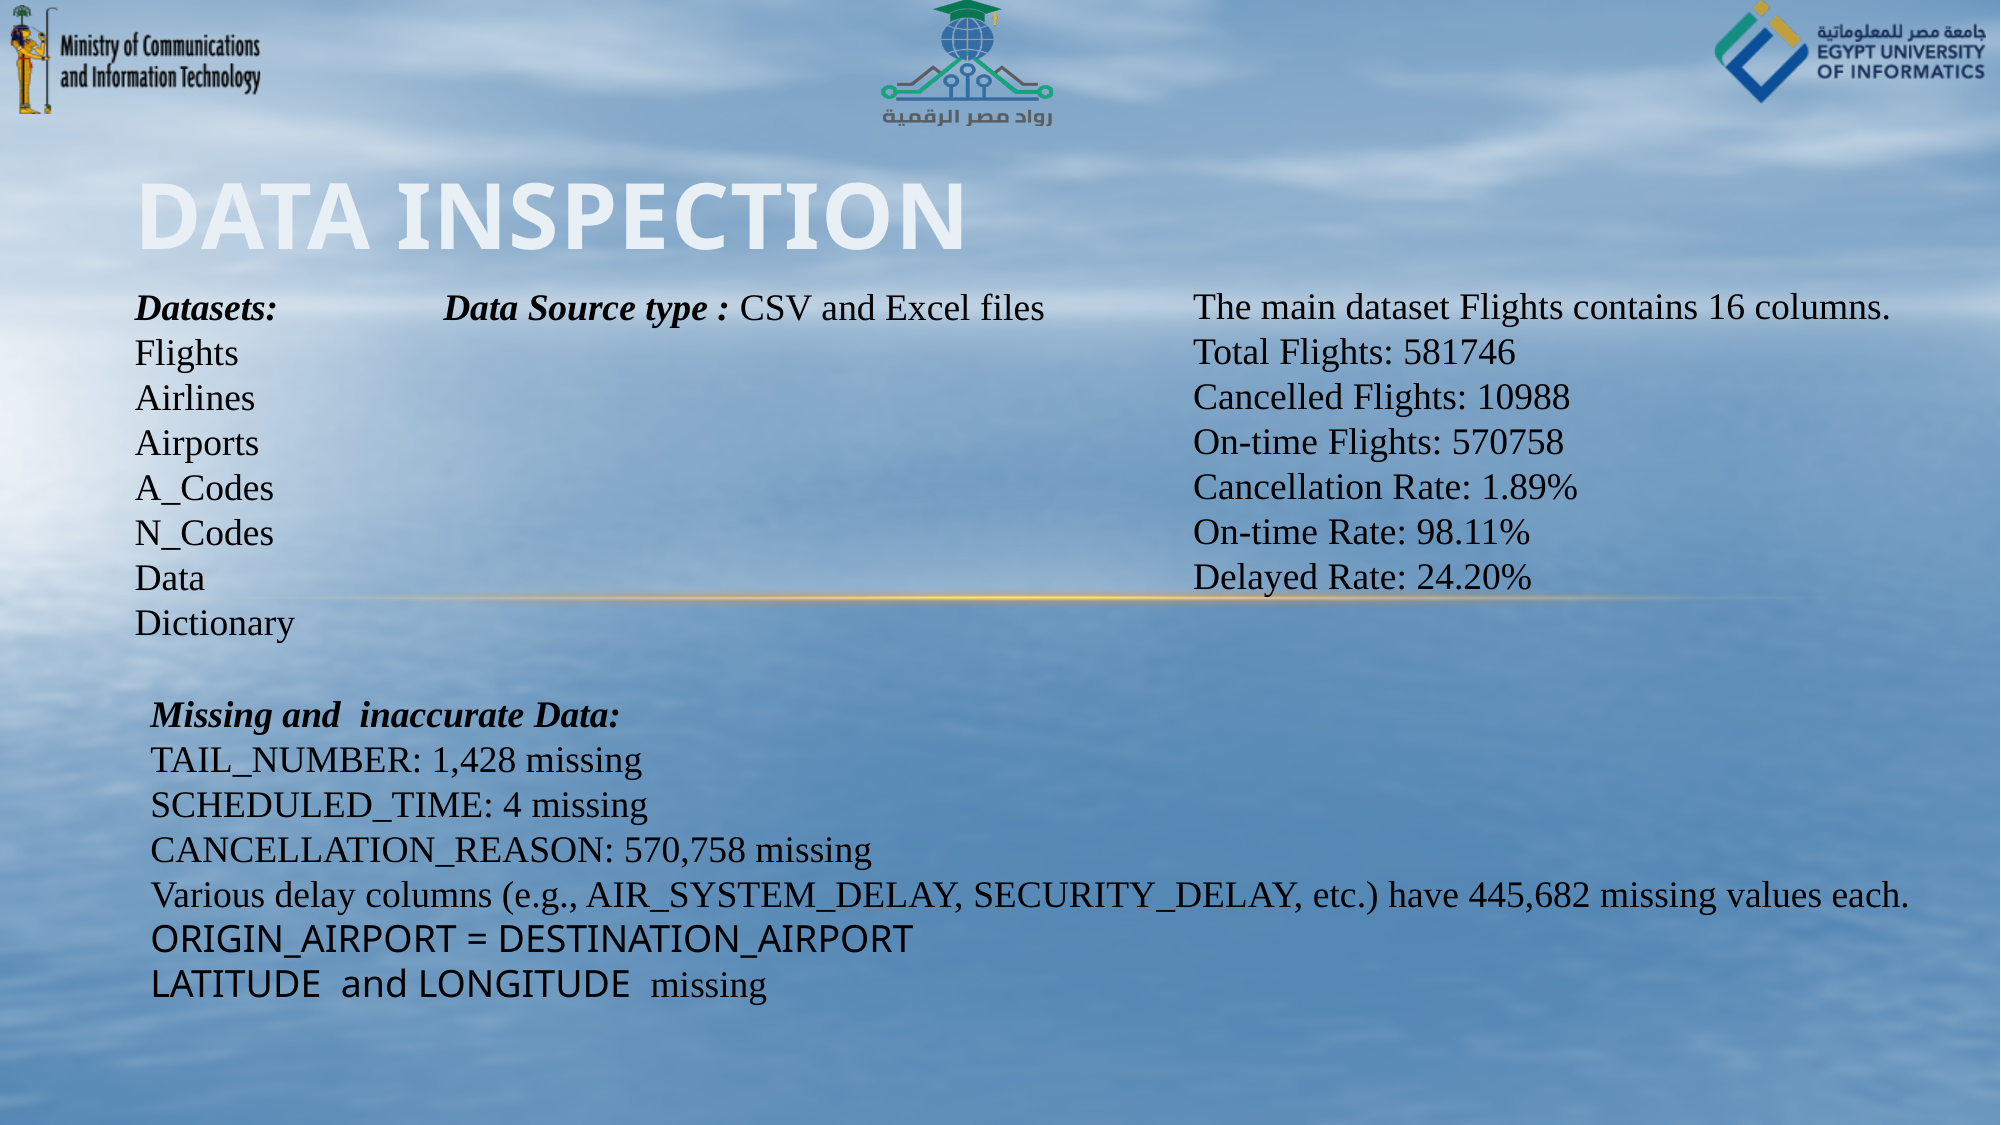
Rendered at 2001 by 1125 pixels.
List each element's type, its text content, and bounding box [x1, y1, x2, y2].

text_box Data Source type : CSV and Excel files [428, 275, 1158, 336]
text_box data inspection [119, 149, 1572, 276]
text_box Missing and inaccurate Data: TAIL_NUMBER: 1,428 missing SCHEDULED_TIME: 4 missing CANCELLATION_REASON: 570,758 missing Various delay columns (e.g., AIR_SYSTEM_DELAY, SECURITY_DELAY, etc.) have 445,682 missing values each. ORIGIN_AIRPORT = DESTINATION_AIRPORT LATITUDE and LONGITUDE missing [135, 682, 1950, 1013]
text_box The main dataset Flights contains 16 columns. Total Flights: 581746 Cancelled Flights: 10988 On-time Flights: 570758 Cancellation Rate: 1.89% On-time Rate: 98.11% Delayed Rate: 24.20% [1178, 274, 1908, 649]
picture [0, 0, 2000, 750]
text_box Datasets: Flights Airlines Airports A_Codes N_Codes Data Dictionary [119, 275, 382, 651]
